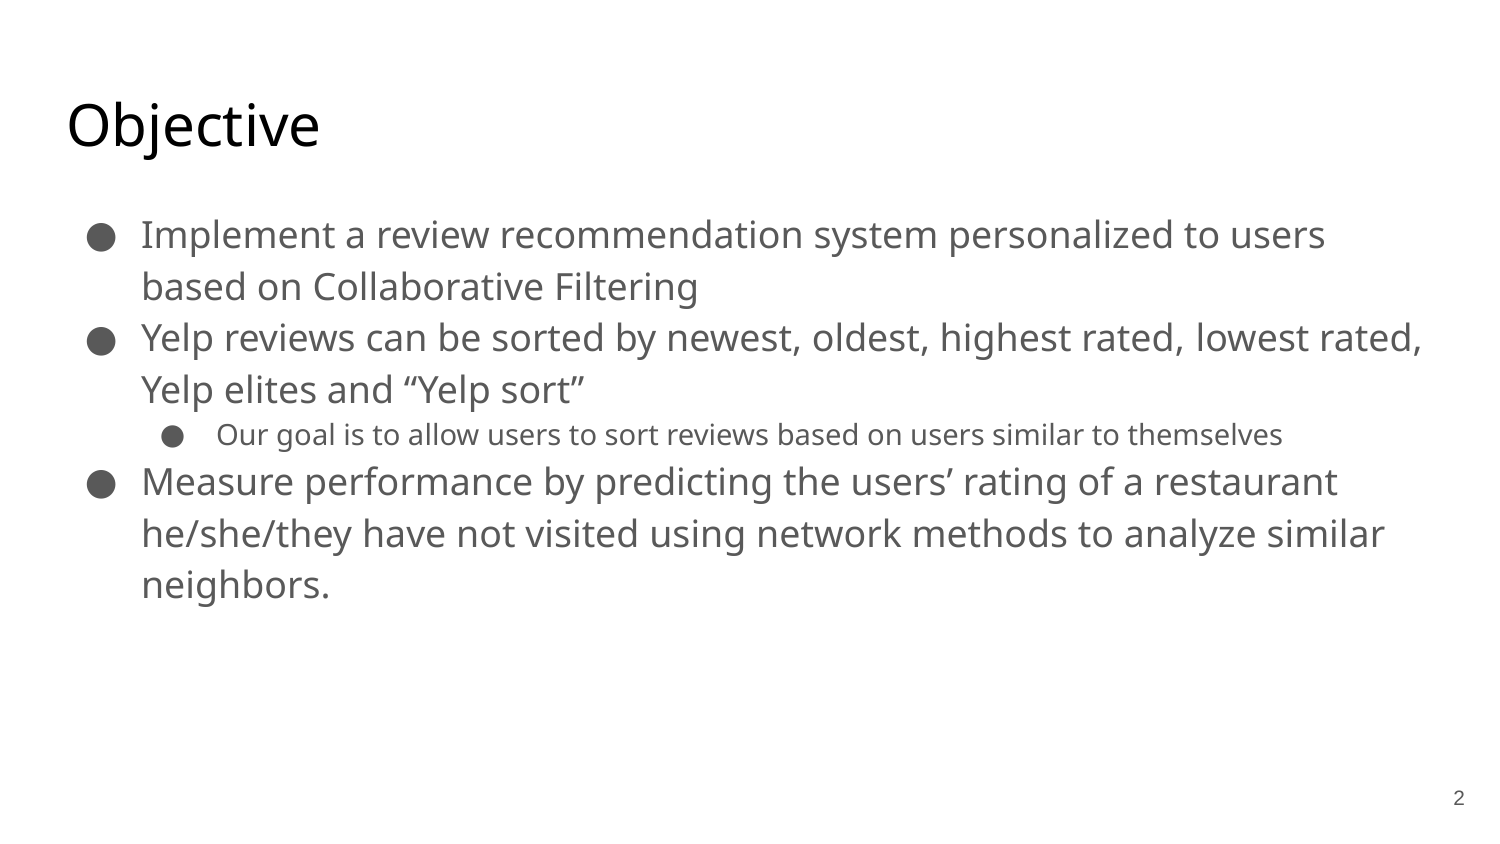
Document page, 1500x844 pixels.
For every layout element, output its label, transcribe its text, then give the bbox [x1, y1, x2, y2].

title Objective [51, 72, 1449, 167]
slide_number 2 [1389, 764, 1480, 830]
list Implement a review recommendation system personalized to users based on Collaborative Filtering Yelp reviews can be sorted by newest, oldest, highest rated, lowest rated, Yelp elites and “Yelp sort” Our goal is to allow users to sort reviews based on users similar to themselves Measure performance by predicting the users’ rating of a restaurant he/she/they have not visited using network methods to analyze similar neighbors. [51, 189, 1449, 750]
